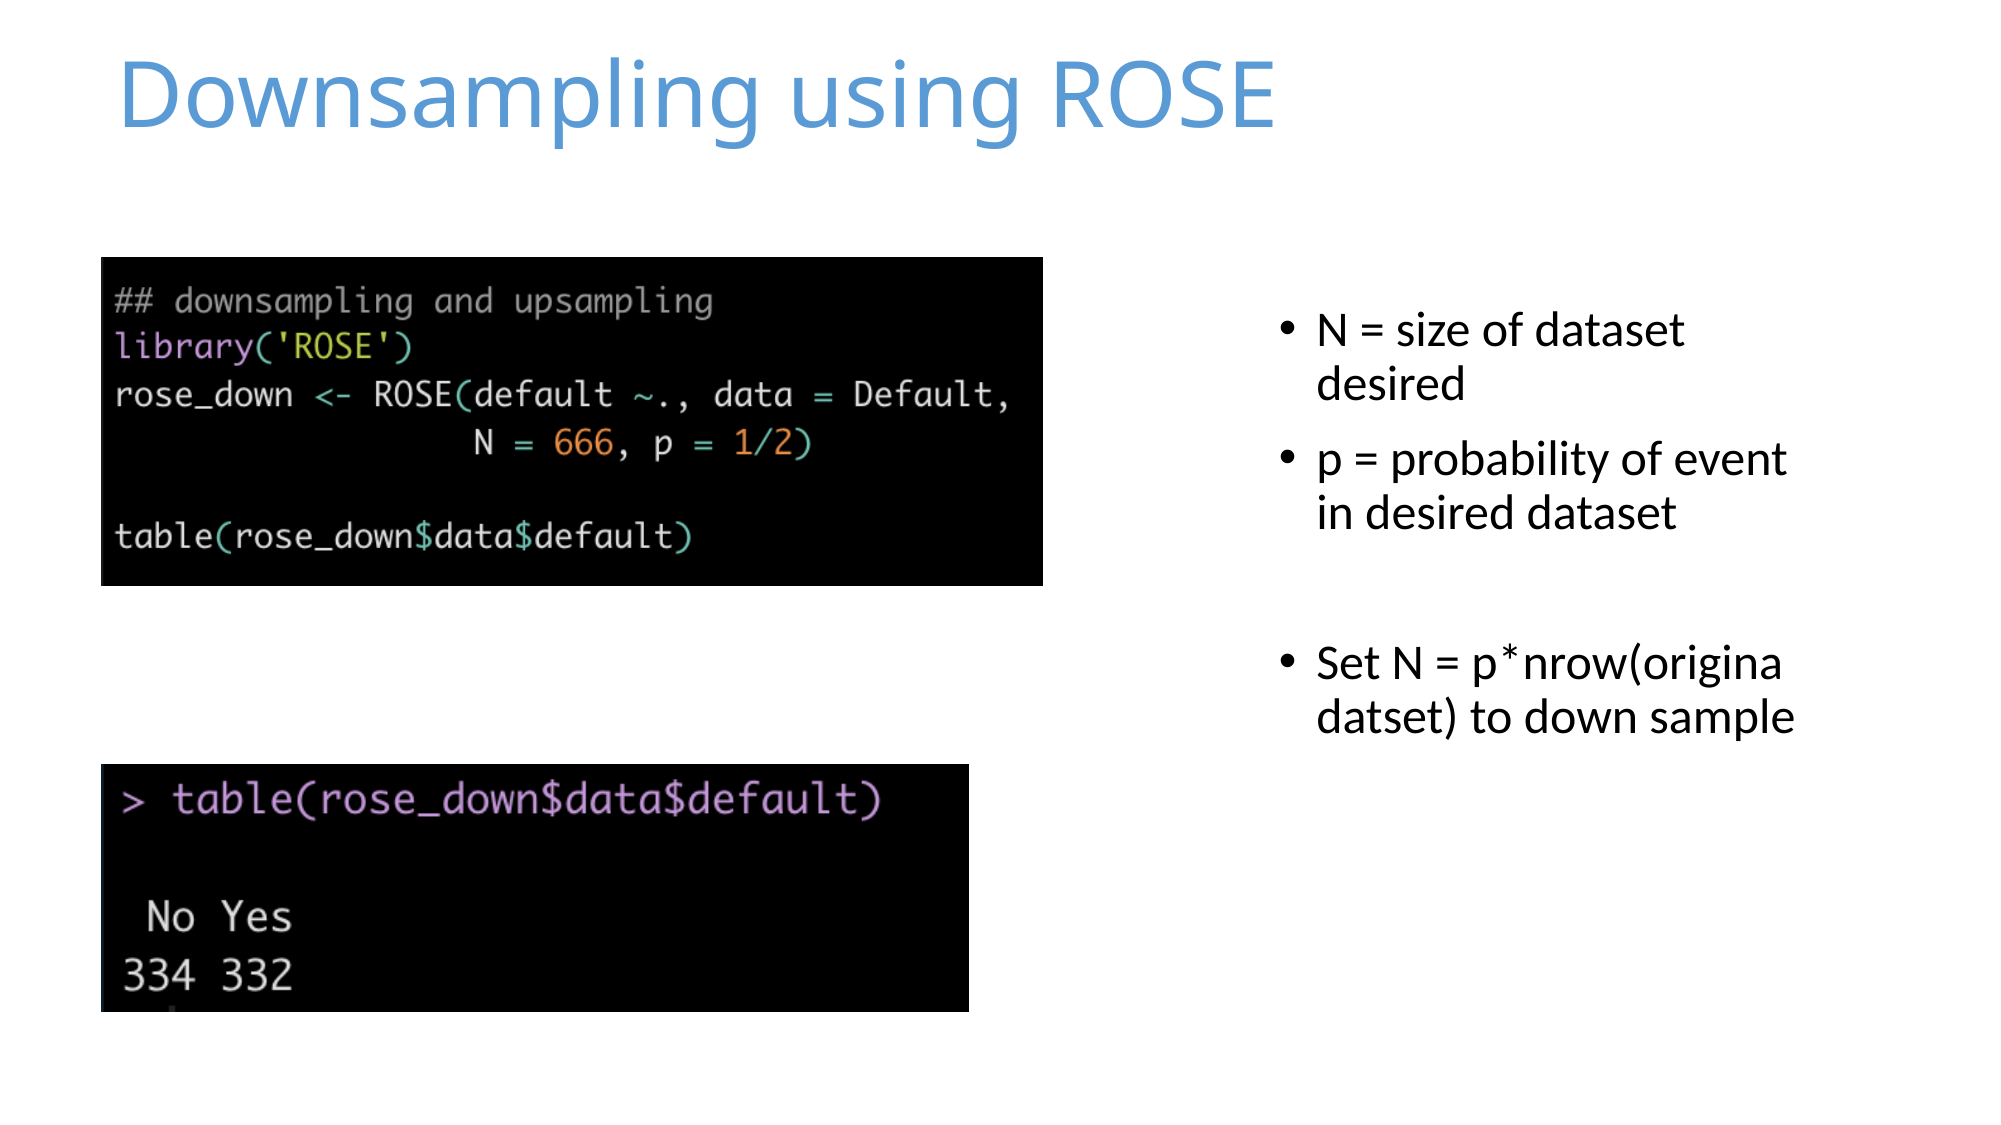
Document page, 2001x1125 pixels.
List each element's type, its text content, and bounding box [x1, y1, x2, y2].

picture [101, 257, 1043, 586]
list N = size of dataset desired p = probability of event in desired dataset Set N = p*nrow(origina datset) to down sample [1263, 296, 1815, 1013]
picture [101, 764, 969, 1013]
text_box Downsampling using ROSE [101, 14, 1889, 182]
